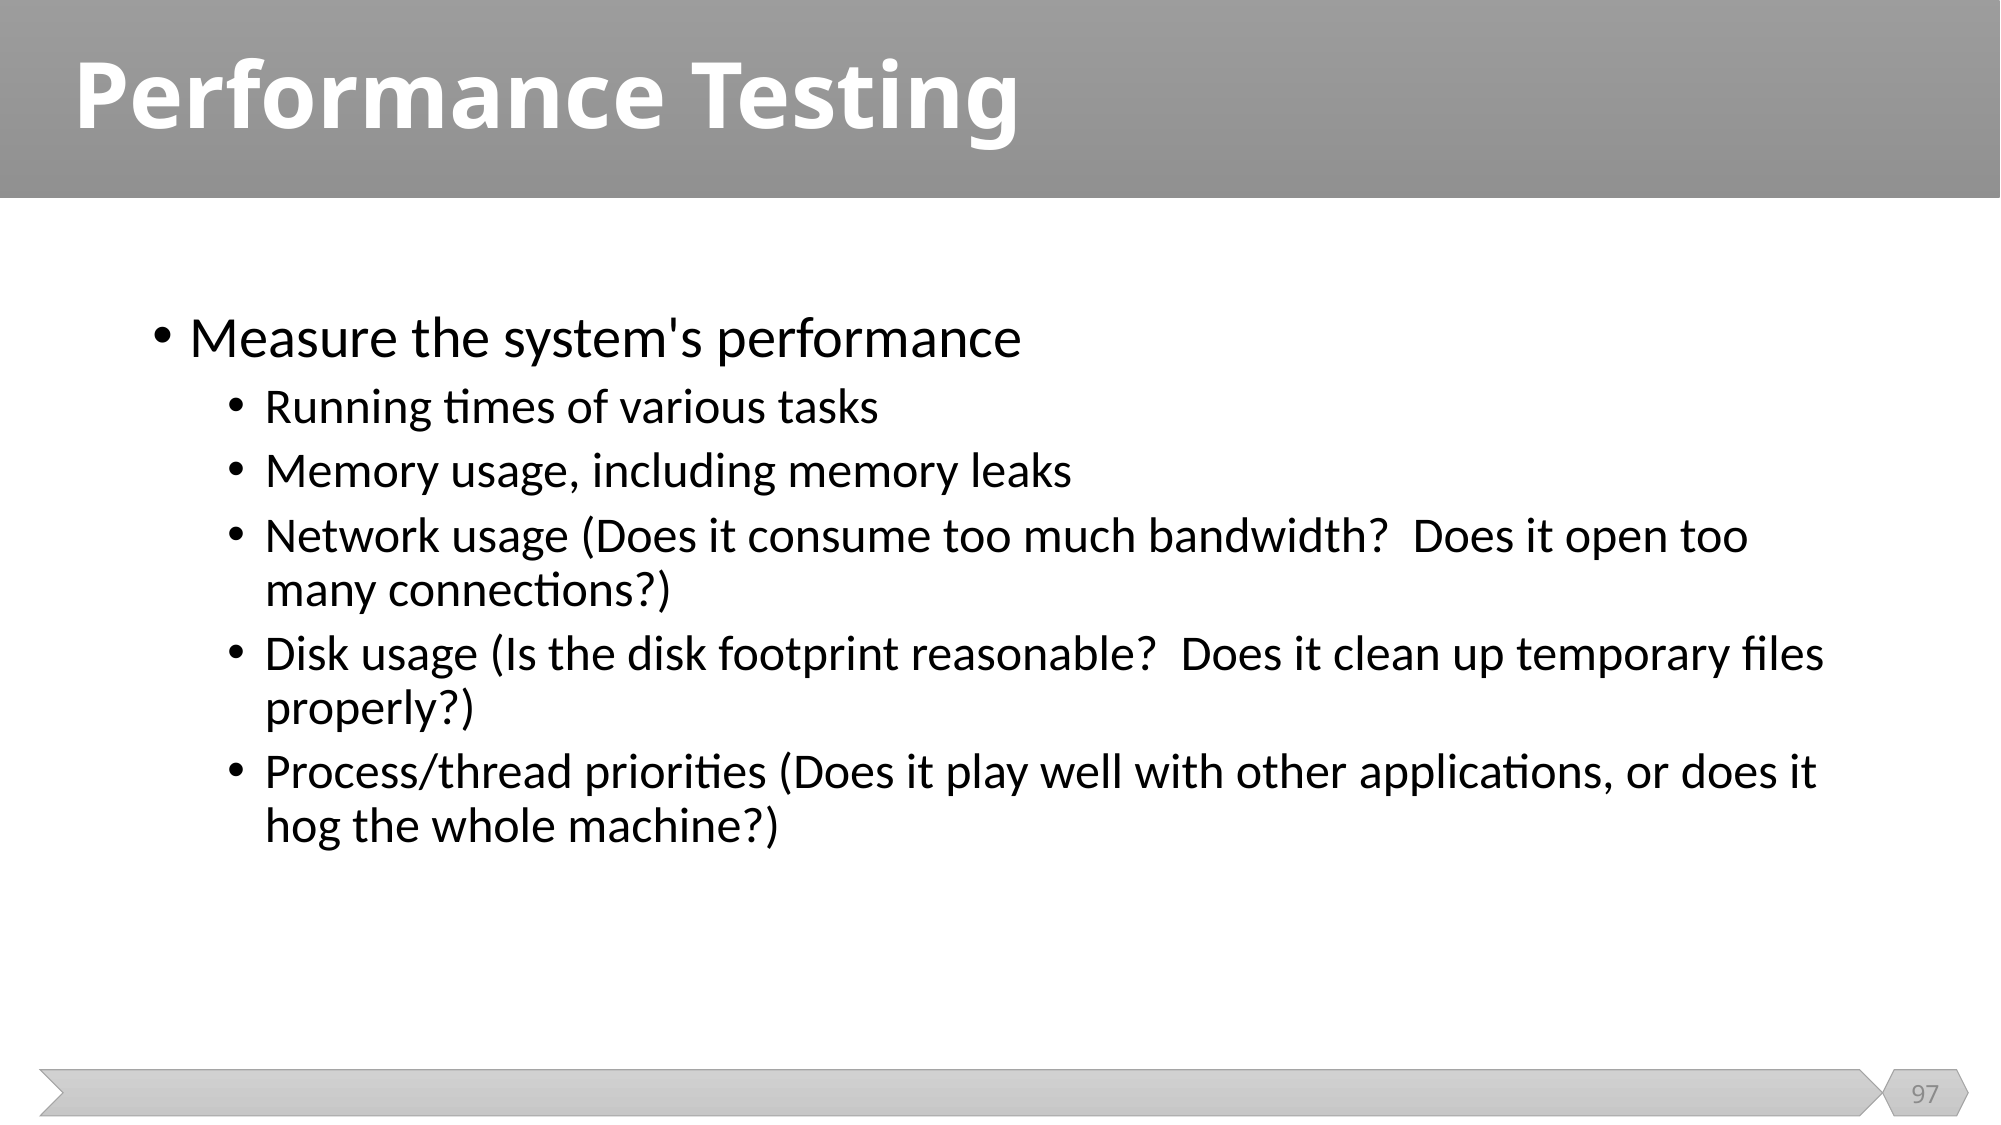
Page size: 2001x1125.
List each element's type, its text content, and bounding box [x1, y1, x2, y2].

slide_number 97 [1882, 1065, 1969, 1125]
title Performance Testing [56, 0, 1969, 199]
list Measure the system's performance Running times of various tasks Memory usage, including memory leaks Network usage (Does it consume too much bandwidth? Does it open too many connections?) Disk usage (Is the disk footprint reasonable? Does it clean up temporary files properly?) Process/thread priorities (Does it play well with other applications, or does it hog the whole machine?) [137, 299, 1863, 1014]
